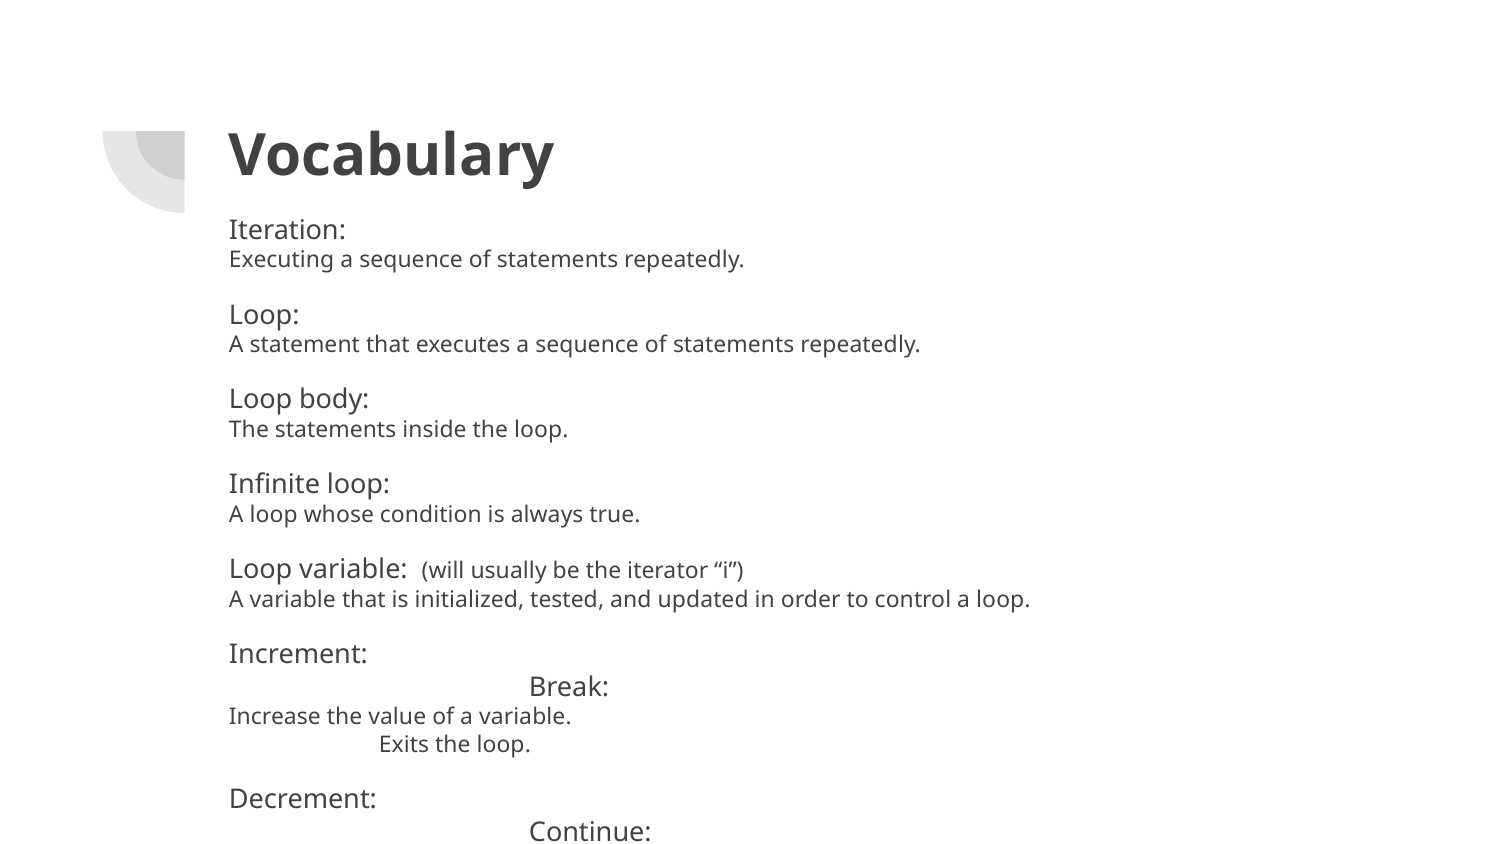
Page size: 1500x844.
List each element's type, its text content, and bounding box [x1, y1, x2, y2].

list Iteration: Executing a sequence of statements repeatedly. Loop: A statement that executes a sequence of statements repeatedly. Loop body: The statements inside the loop. Infinite loop: A loop whose condition is always true. Loop variable: (will usually be the iterator “i”) A variable that is initialized, tested, and updated in order to control a loop. Increment: Break: Increase the value of a variable. Exits the loop. Decrement: Continue: Decrease the value of a variable. Moves onto the next iteration. [213, 197, 1401, 844]
title Vocabulary [213, 98, 1368, 197]
